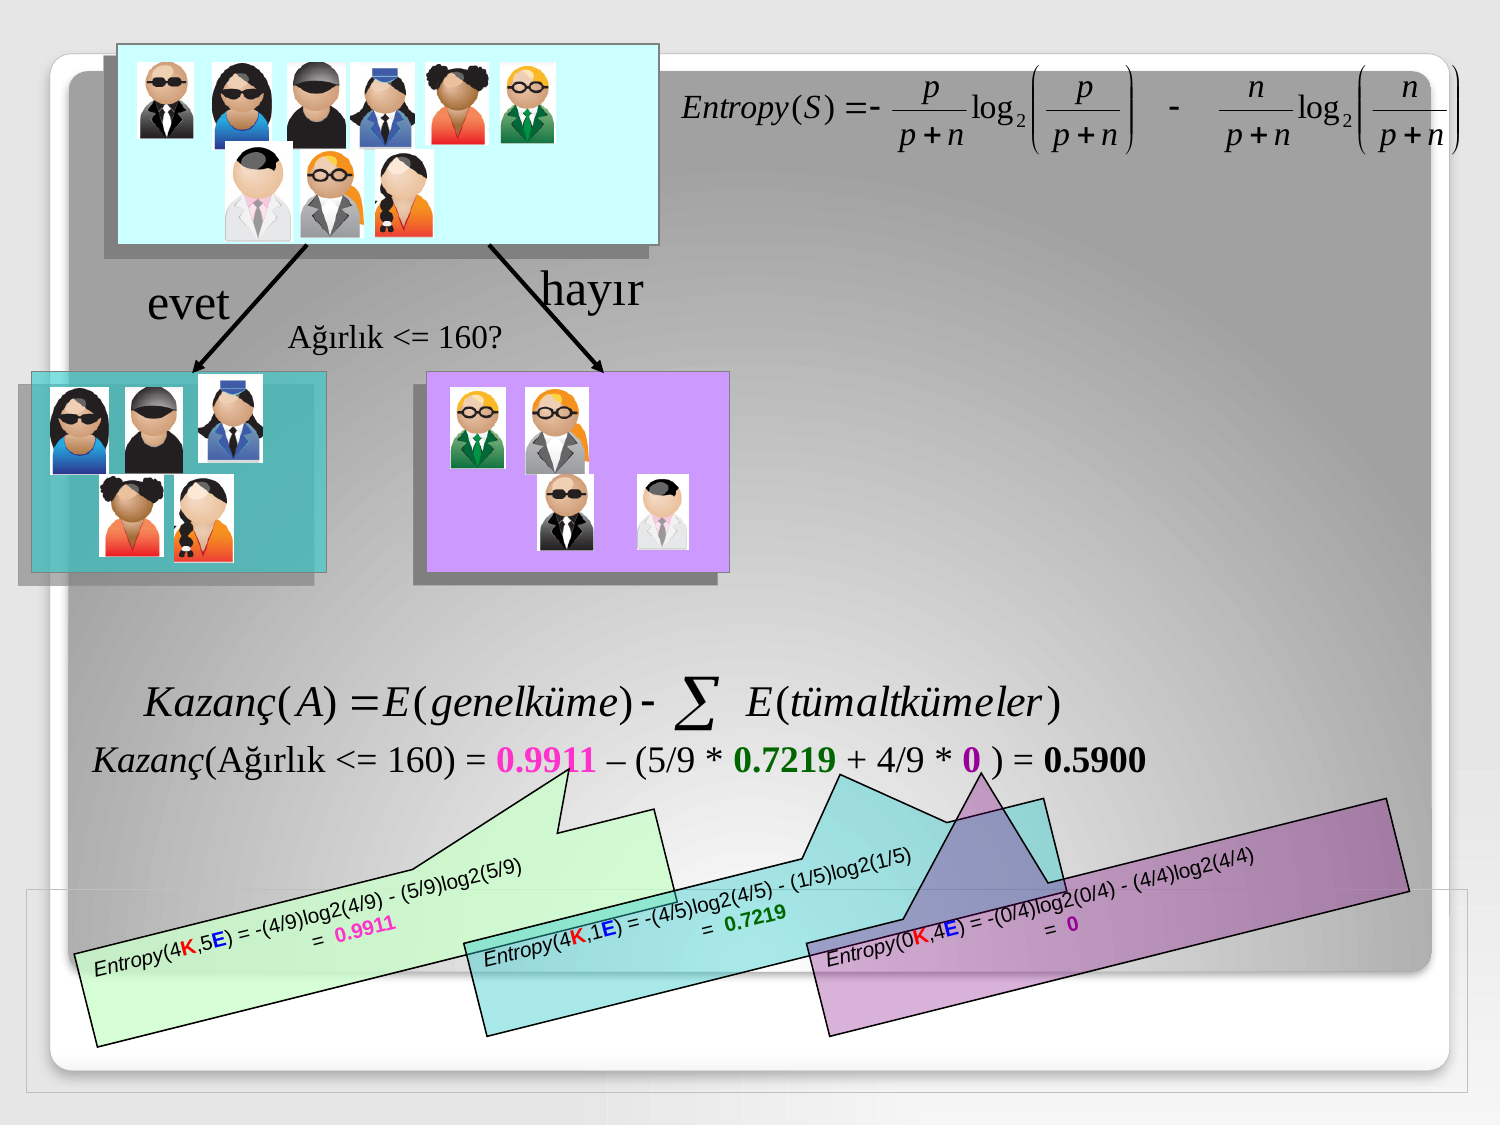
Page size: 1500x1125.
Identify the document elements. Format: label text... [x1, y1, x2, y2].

text_box Entropy(0K,4E) = -(0/4)log2(0/4) - (4/4)log2(4/4) = 0 [806, 773, 1410, 1037]
picture [449, 387, 507, 469]
text_box [117, 43, 660, 245]
text_box Kazanç(Ağırlık <= 160) = 0.9911 – (5/9 * 0.7219 + 4/9 * 0 ) = 0.5900 [0, 727, 1500, 788]
picture [49, 387, 234, 563]
picture [212, 62, 434, 242]
picture [637, 474, 689, 551]
picture [197, 374, 263, 463]
picture [137, 62, 194, 139]
text_box Ağırlık <= 160? [272, 308, 518, 363]
picture [524, 387, 595, 551]
text_box evet [147, 269, 231, 330]
text_box [192, 249, 304, 374]
text_box Entropy(4K,5E) = -(4/9)log2(4/9) - (5/9)log2(5/9) = 0.9911 [74, 769, 675, 1048]
text_box [31, 371, 327, 573]
text_box hayır [540, 255, 644, 316]
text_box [135, 668, 1069, 742]
text_box [552, 316, 604, 374]
text_box [26, 889, 1468, 1093]
picture [499, 62, 557, 144]
text_box Entropy(4K,1E) = -(4/5)log2(4/5) - (1/5)log2(1/5) = 0.7219 [463, 774, 955, 1037]
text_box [674, 59, 1470, 162]
text_box [426, 371, 730, 573]
text_box Entropy(4K,1E) = -(4/5)log2(4/5) - (1/5)log2(1/5) = 0.7219 [1004, 798, 1064, 882]
picture [424, 62, 489, 145]
